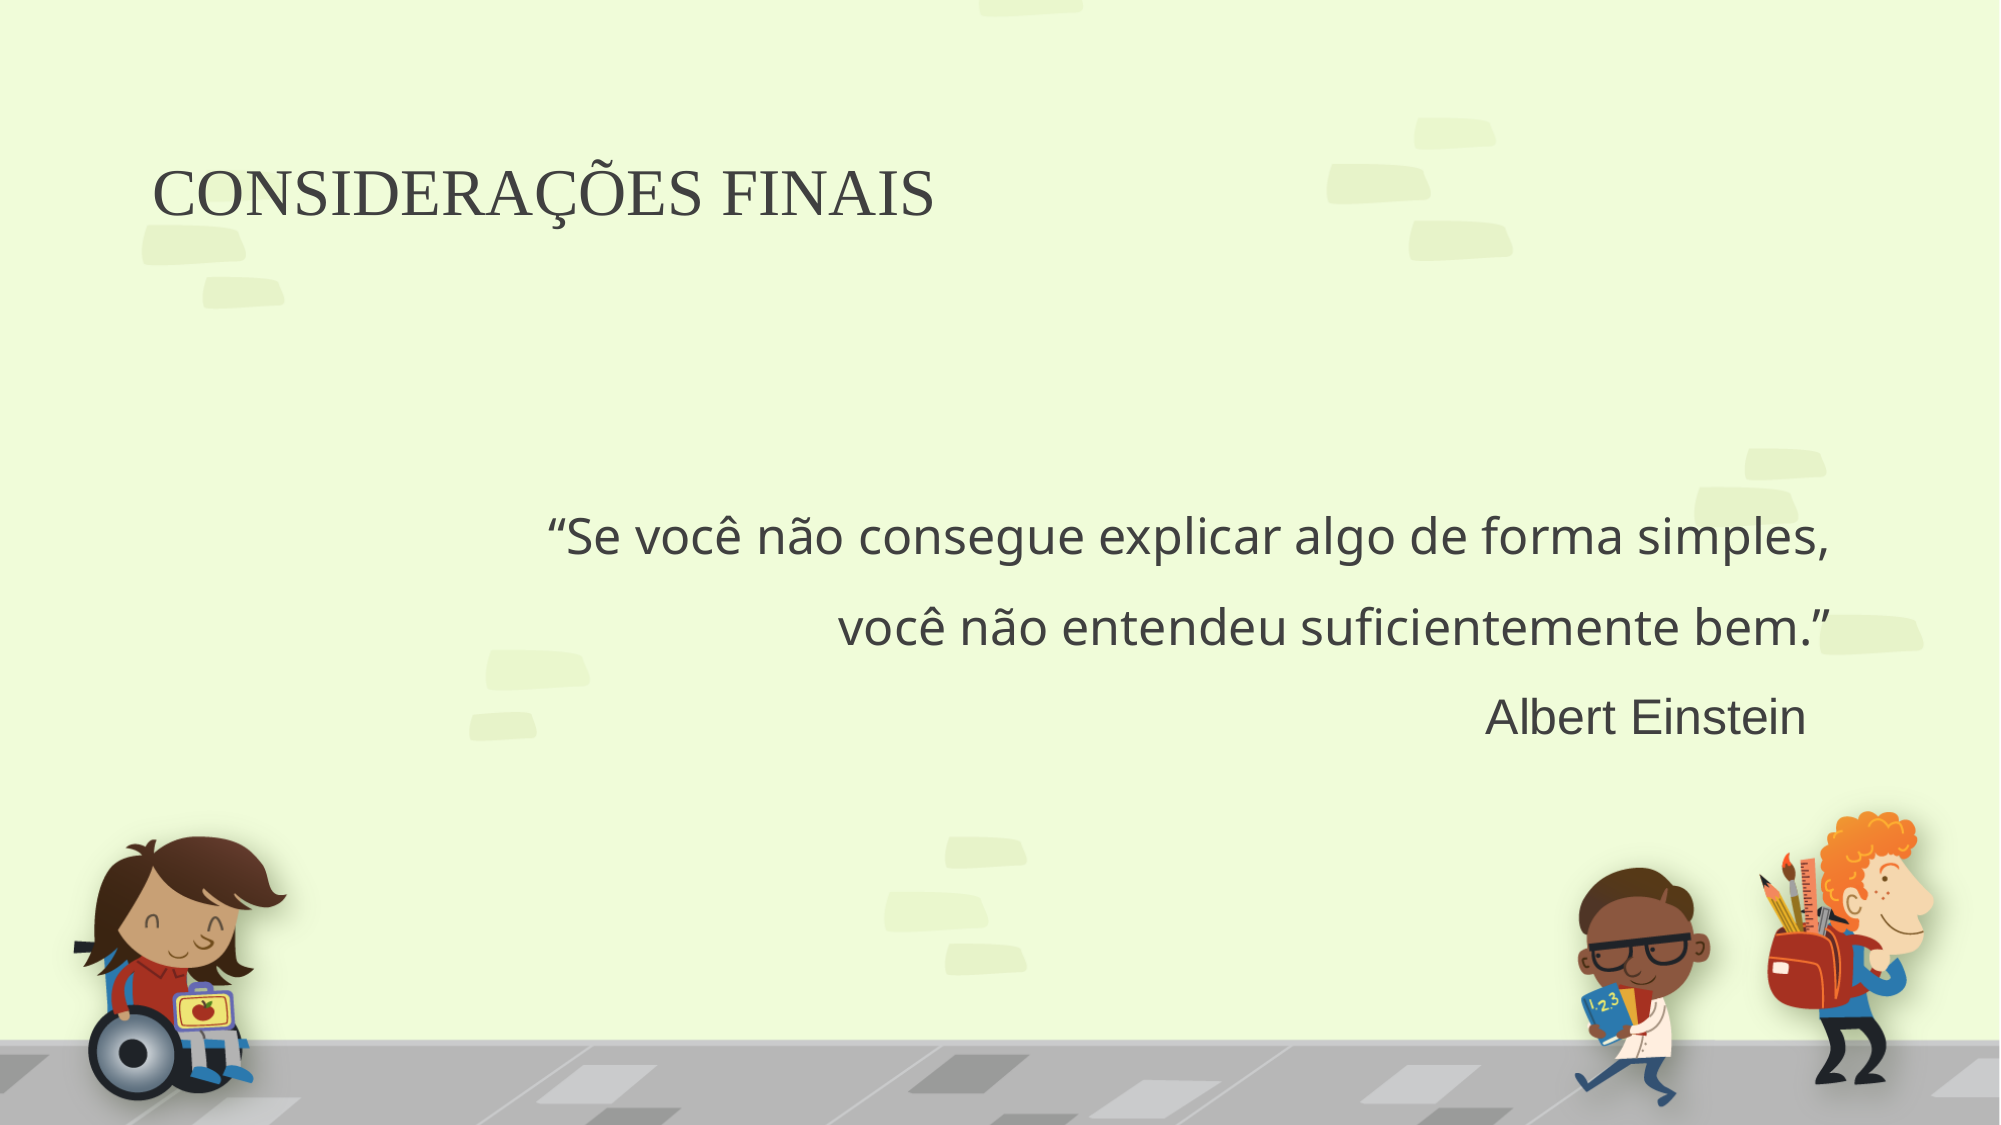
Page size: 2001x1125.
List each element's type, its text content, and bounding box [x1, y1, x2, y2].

text_box Albert Einstein [267, 683, 1823, 864]
picture [0, 0, 2000, 1125]
list “Se você não consegue explicar algo de forma simples, você não entendeu suficientemente bem.” [291, 503, 1847, 684]
title CONSIDERAÇÕES FINAIS [137, 59, 1750, 238]
